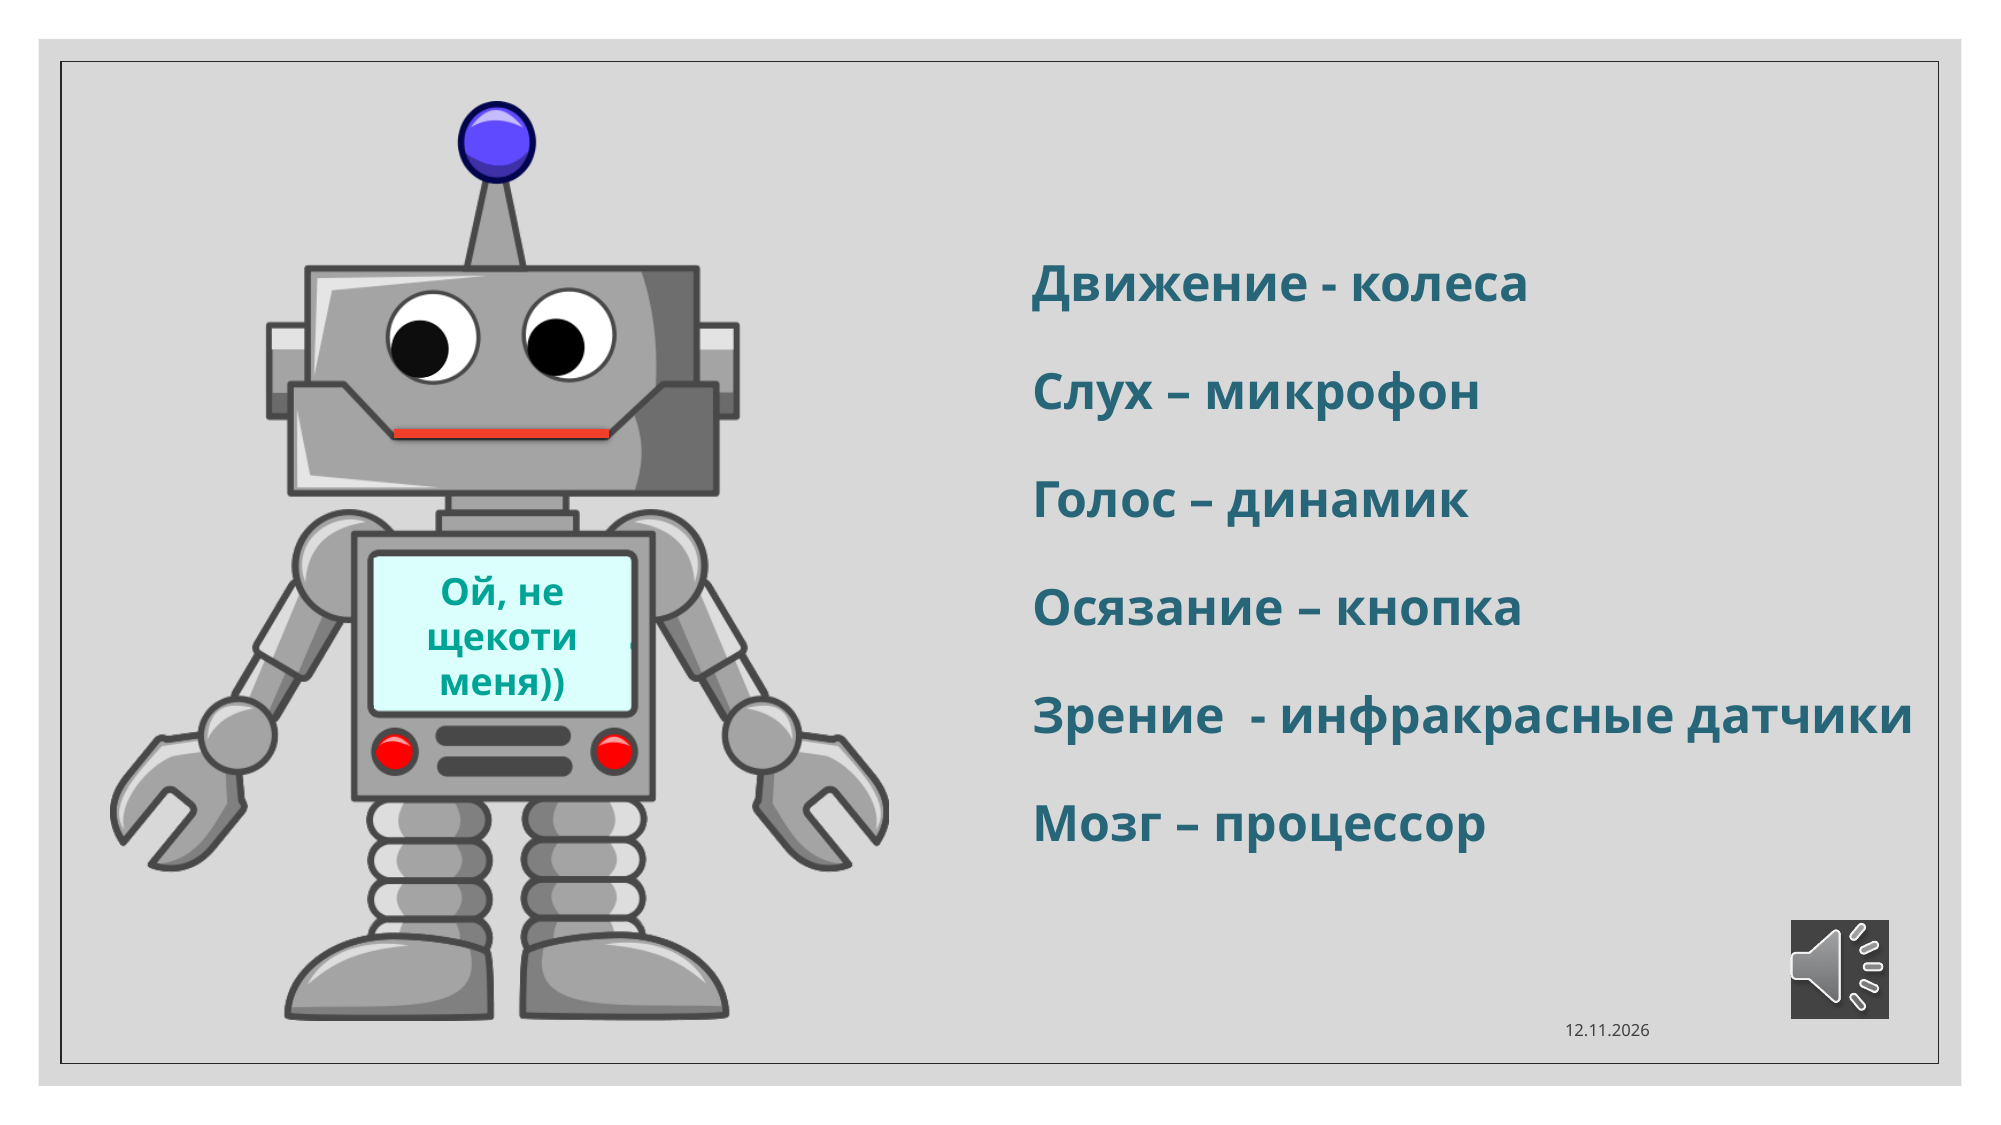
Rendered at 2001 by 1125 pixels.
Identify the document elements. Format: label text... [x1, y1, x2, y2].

title Движение - колеса Слух – микрофон Голос – динамик Осязание – кнопка Зрение - инфракрасные датчики Мозг – процессор [1017, 205, 2000, 1020]
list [110, 101, 889, 1021]
picture [1789, 919, 1890, 1020]
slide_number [1190, 990, 1665, 1050]
